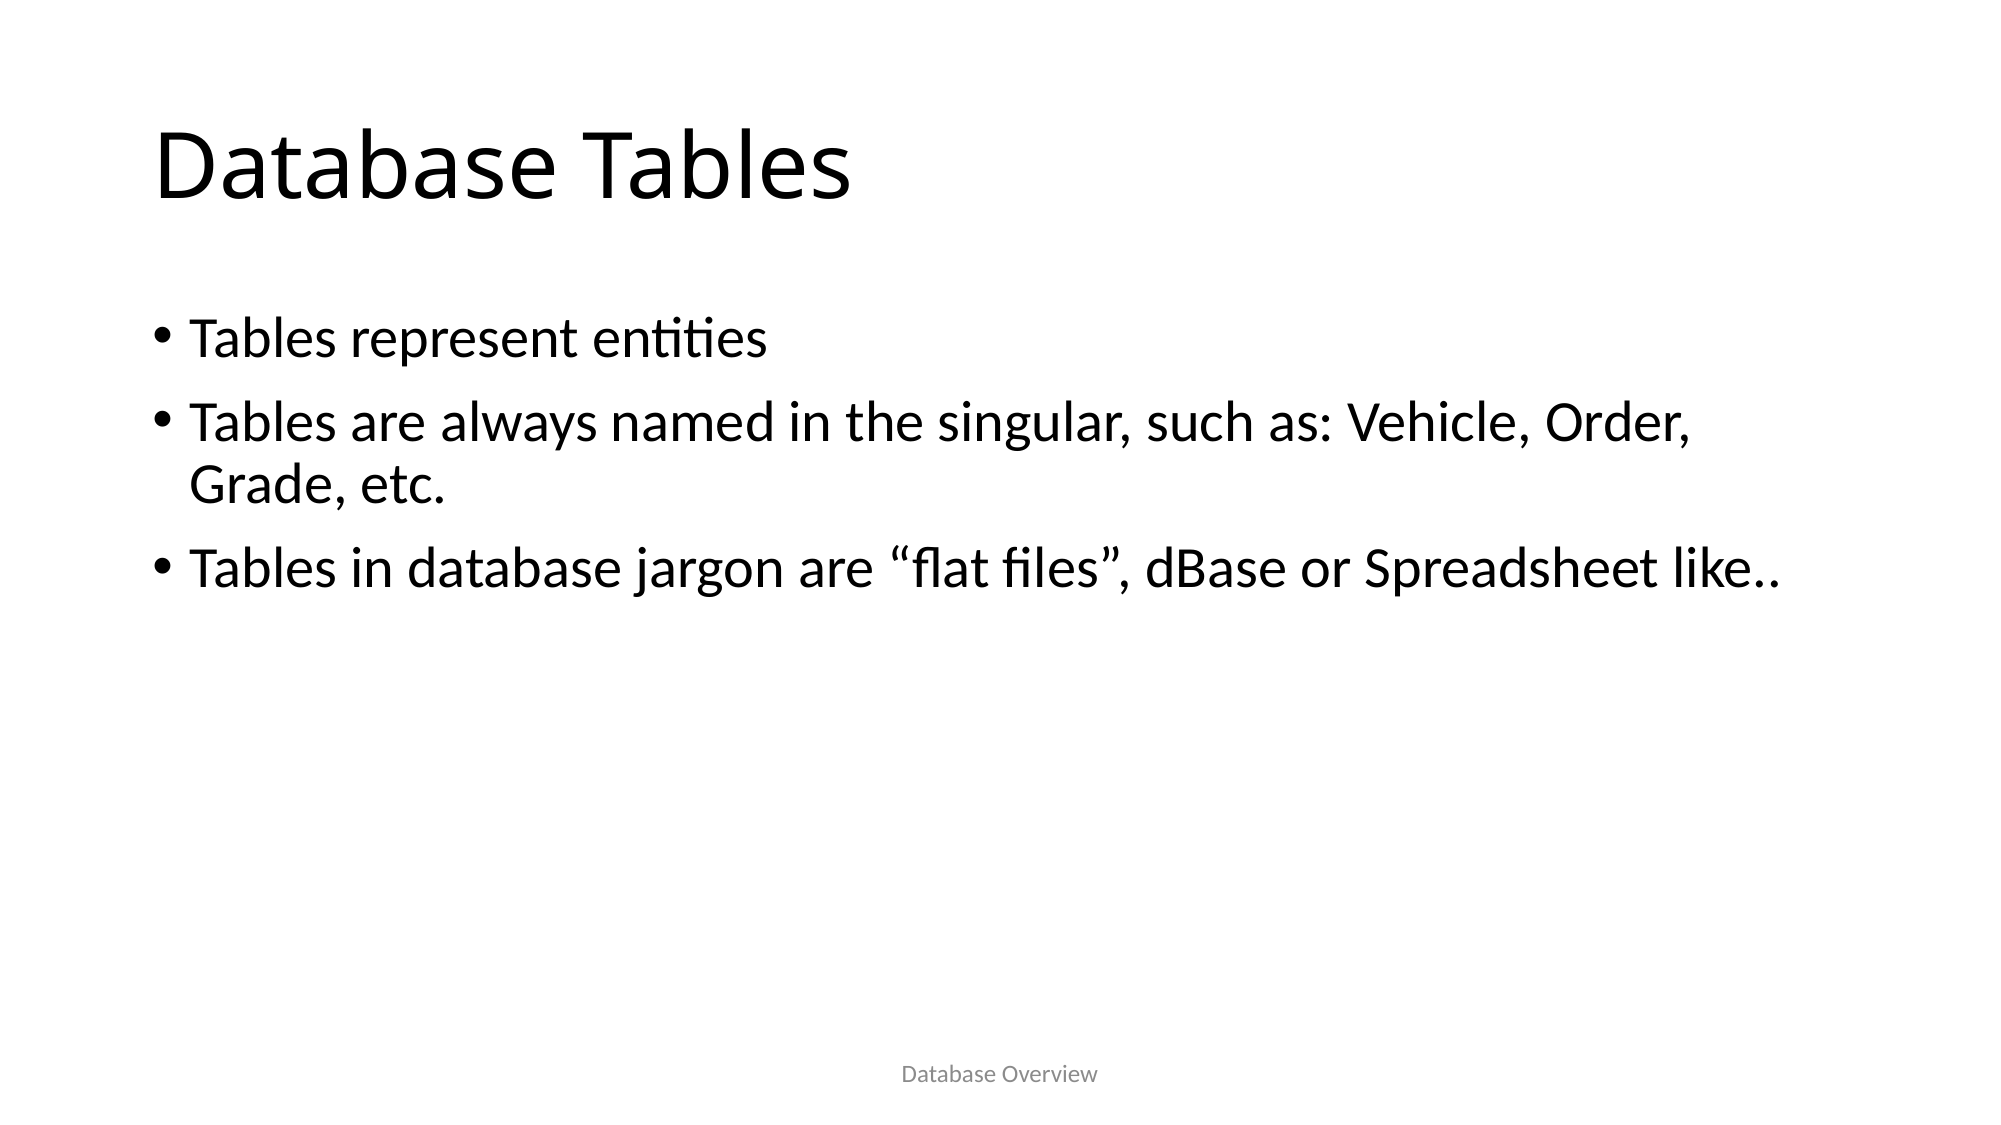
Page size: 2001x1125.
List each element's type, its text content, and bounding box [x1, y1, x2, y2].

title Database Tables [137, 59, 1863, 278]
footer Database Overview [662, 1042, 1338, 1103]
list Tables represent entities Tables are always named in the singular, such as: Vehicle, Order, Grade, etc. Tables in database jargon are “flat files”, dBase or Spreadsheet like.. [137, 299, 1863, 1014]
